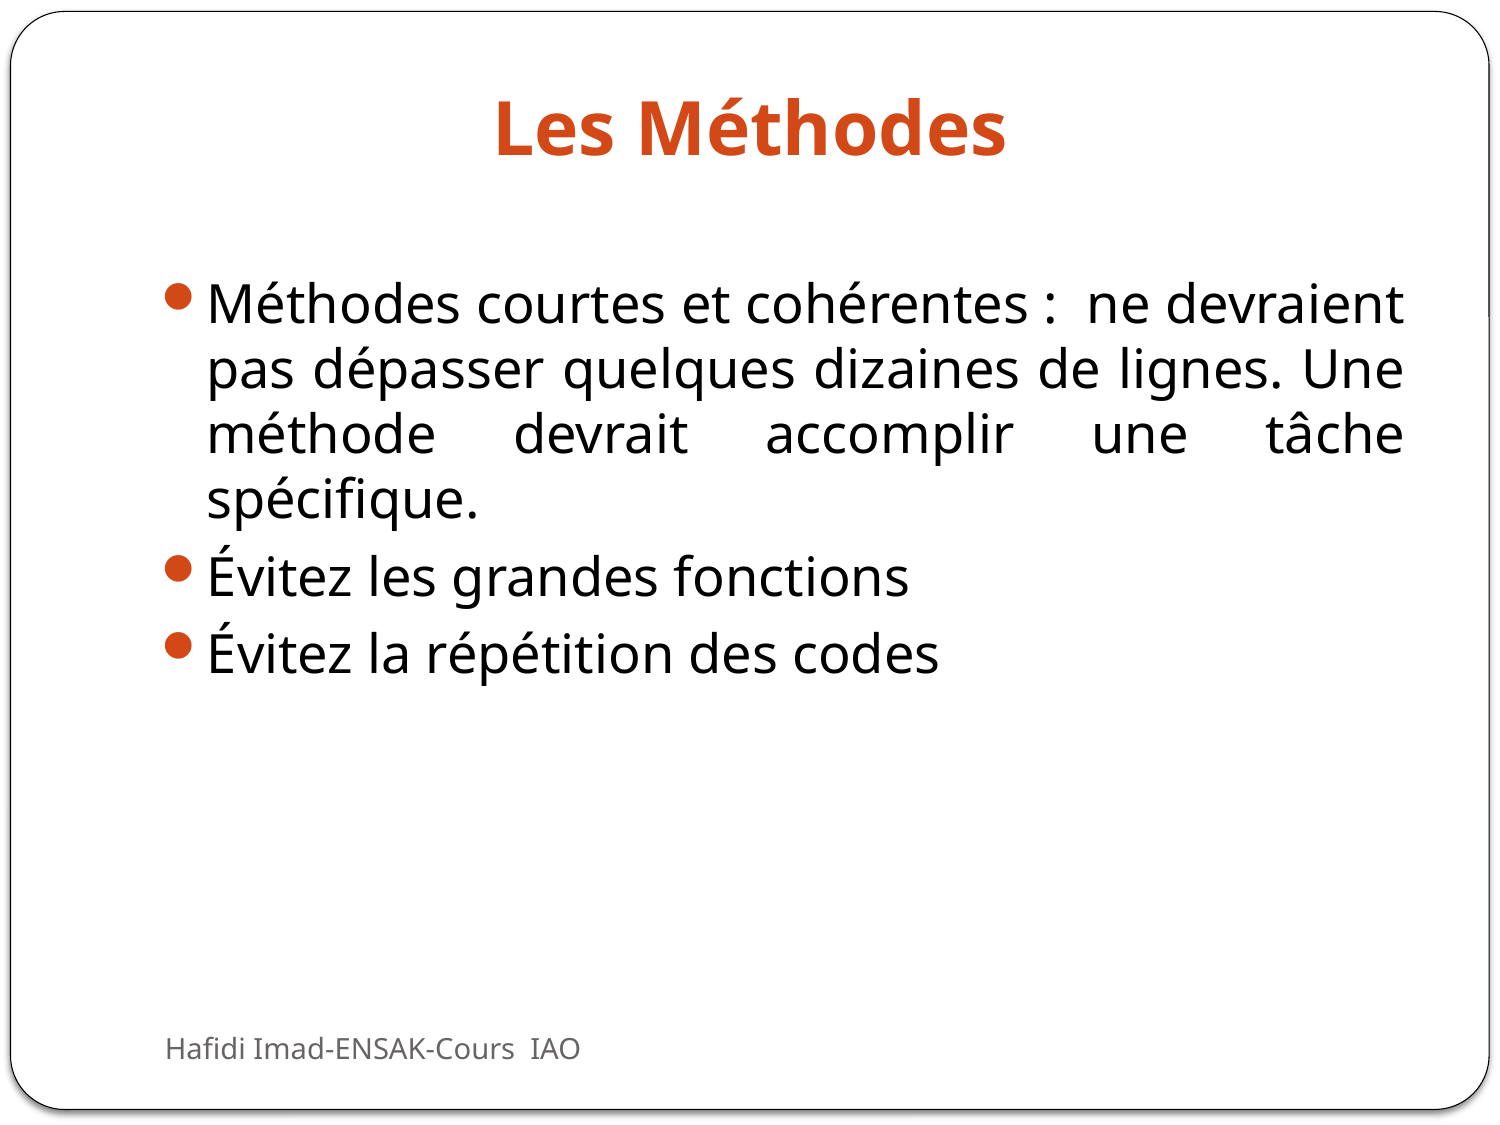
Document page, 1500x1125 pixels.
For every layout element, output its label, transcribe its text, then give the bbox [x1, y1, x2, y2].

list Méthodes courtes et cohérentes : ne devraient pas dépasser quelques dizaines de lignes. Une méthode devrait accomplir une tâche spécifique. Évitez les grandes fonctions Évitez la répétition des codes [146, 262, 1422, 1013]
title Les Méthodes [0, 0, 1500, 186]
footer Hafidi Imad-ENSAK-Cours IAO [150, 1013, 800, 1088]
